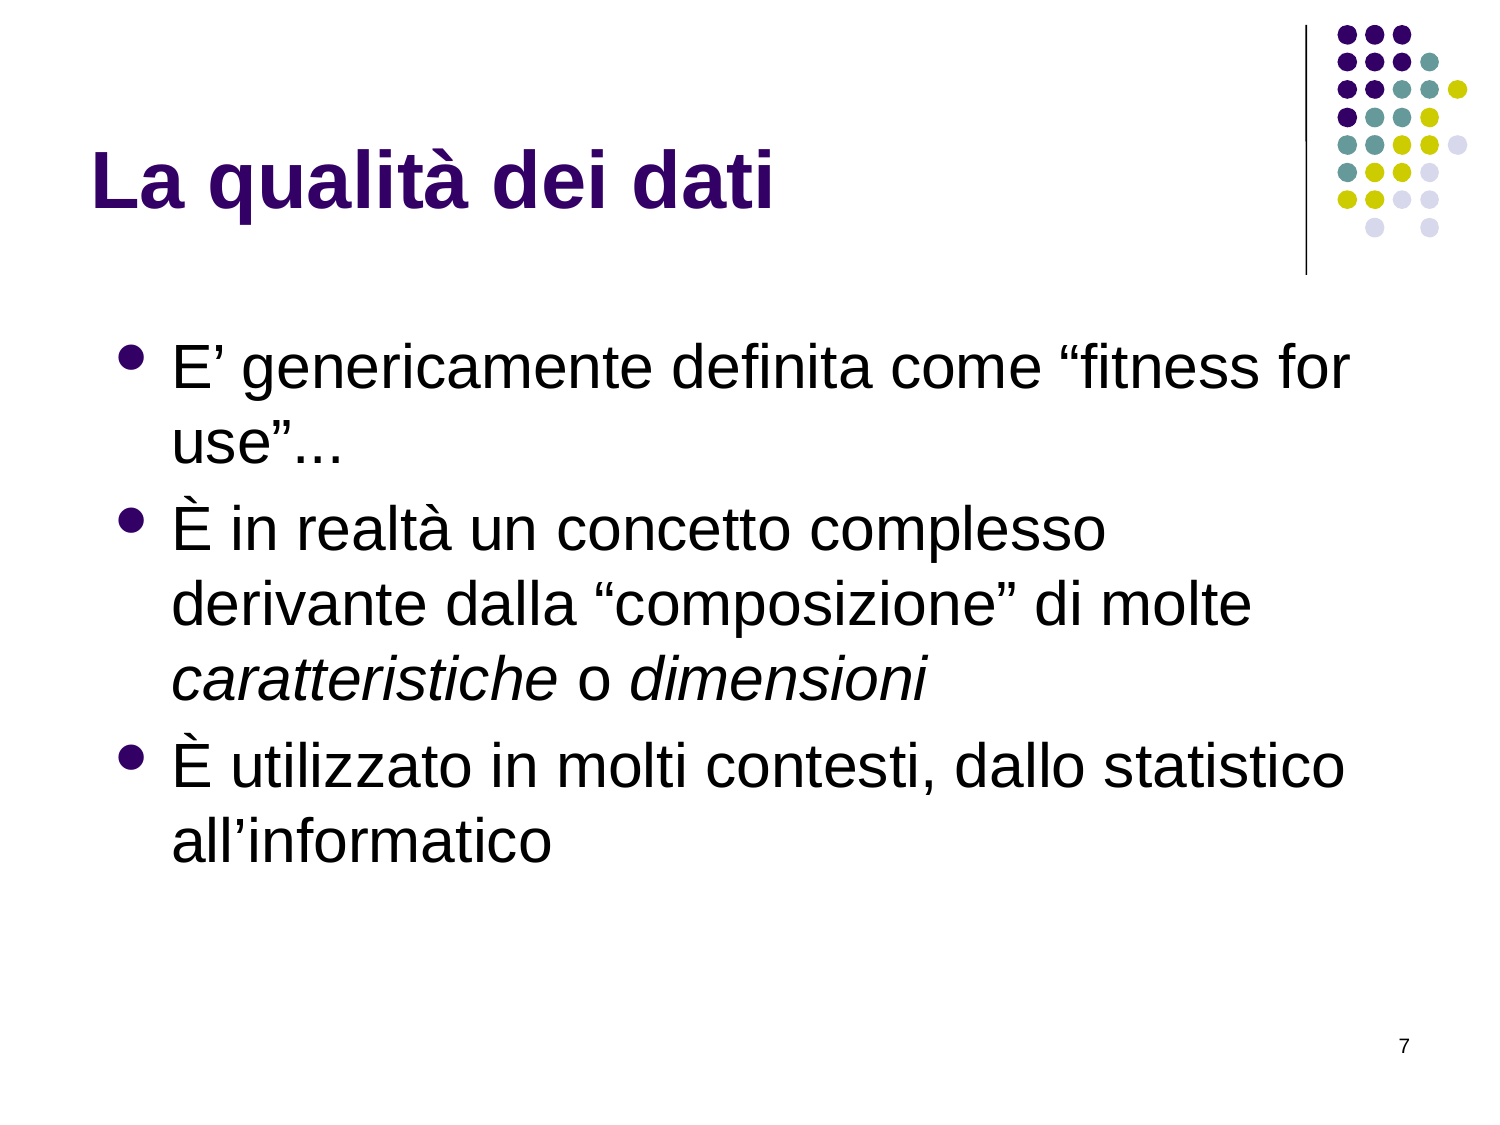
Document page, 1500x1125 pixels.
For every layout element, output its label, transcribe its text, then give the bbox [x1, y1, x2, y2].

slide_number 7 [1074, 1025, 1425, 1100]
list E’ genericamente definita come “fitness for use”... È in realtà un concetto complesso derivante dalla “composizione” di molte caratteristiche o dimensioni È utilizzato in molti contesti, dallo statistico all’informatico [99, 318, 1376, 976]
title La qualità dei dati [75, 20, 1313, 233]
